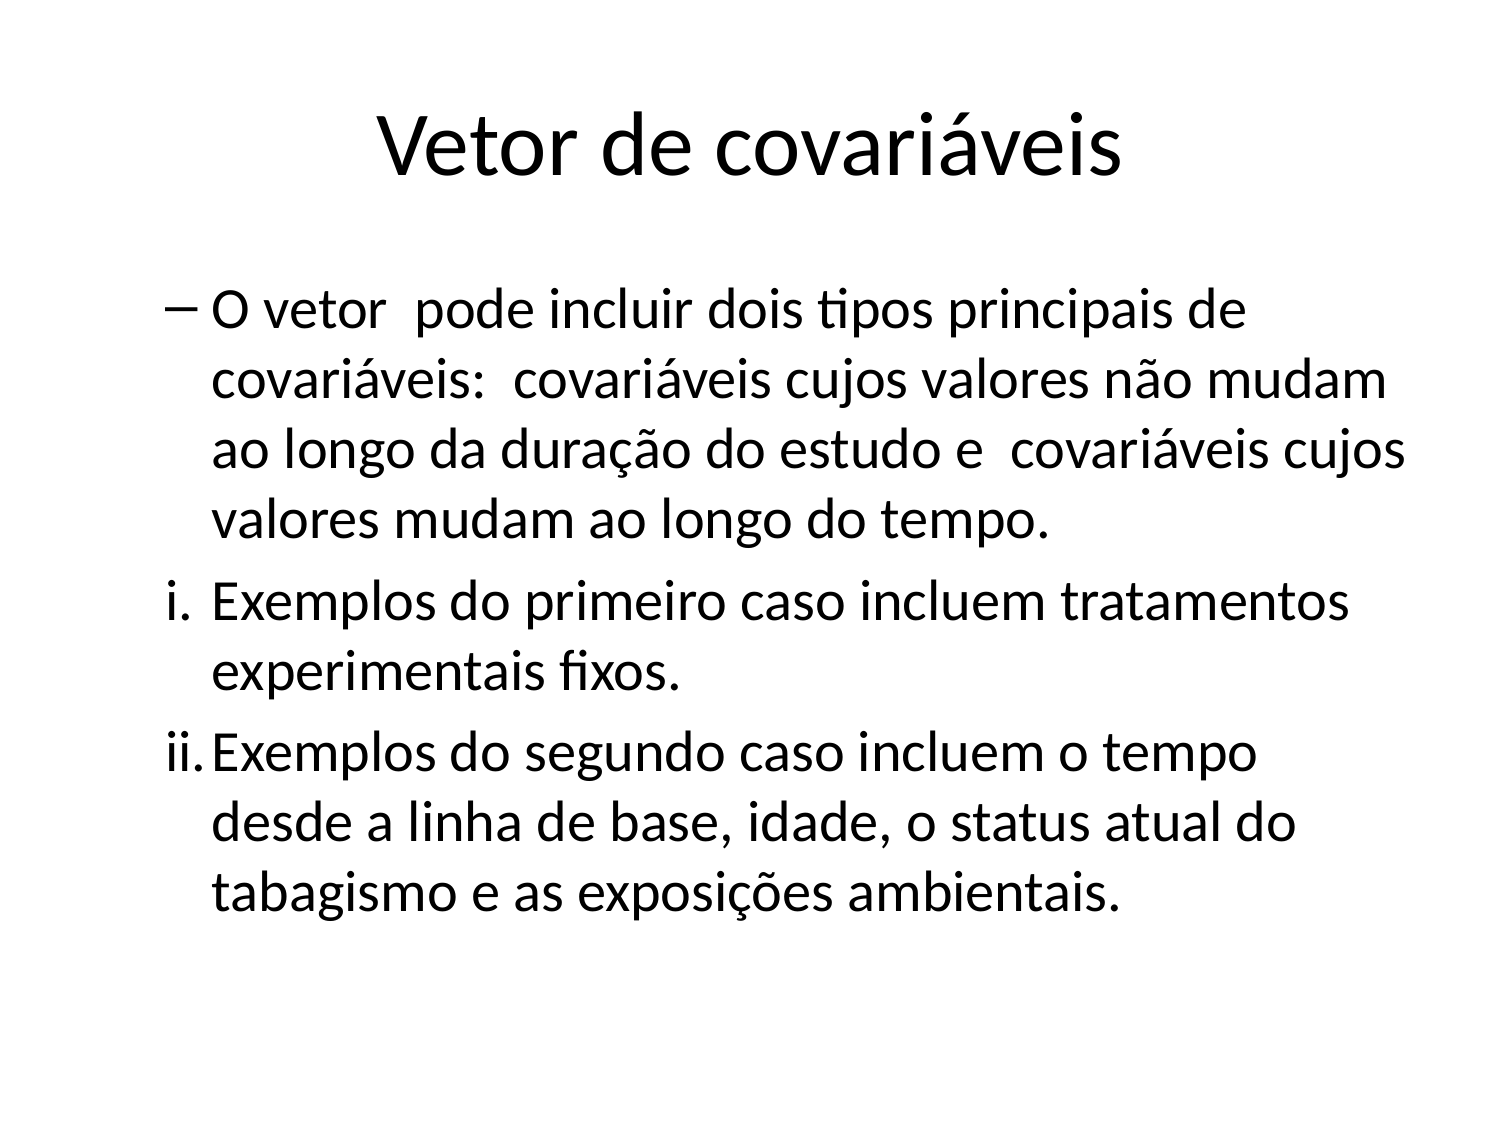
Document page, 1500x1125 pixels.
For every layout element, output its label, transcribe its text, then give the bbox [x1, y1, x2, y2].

title Vetor de covariáveis [75, 45, 1425, 233]
